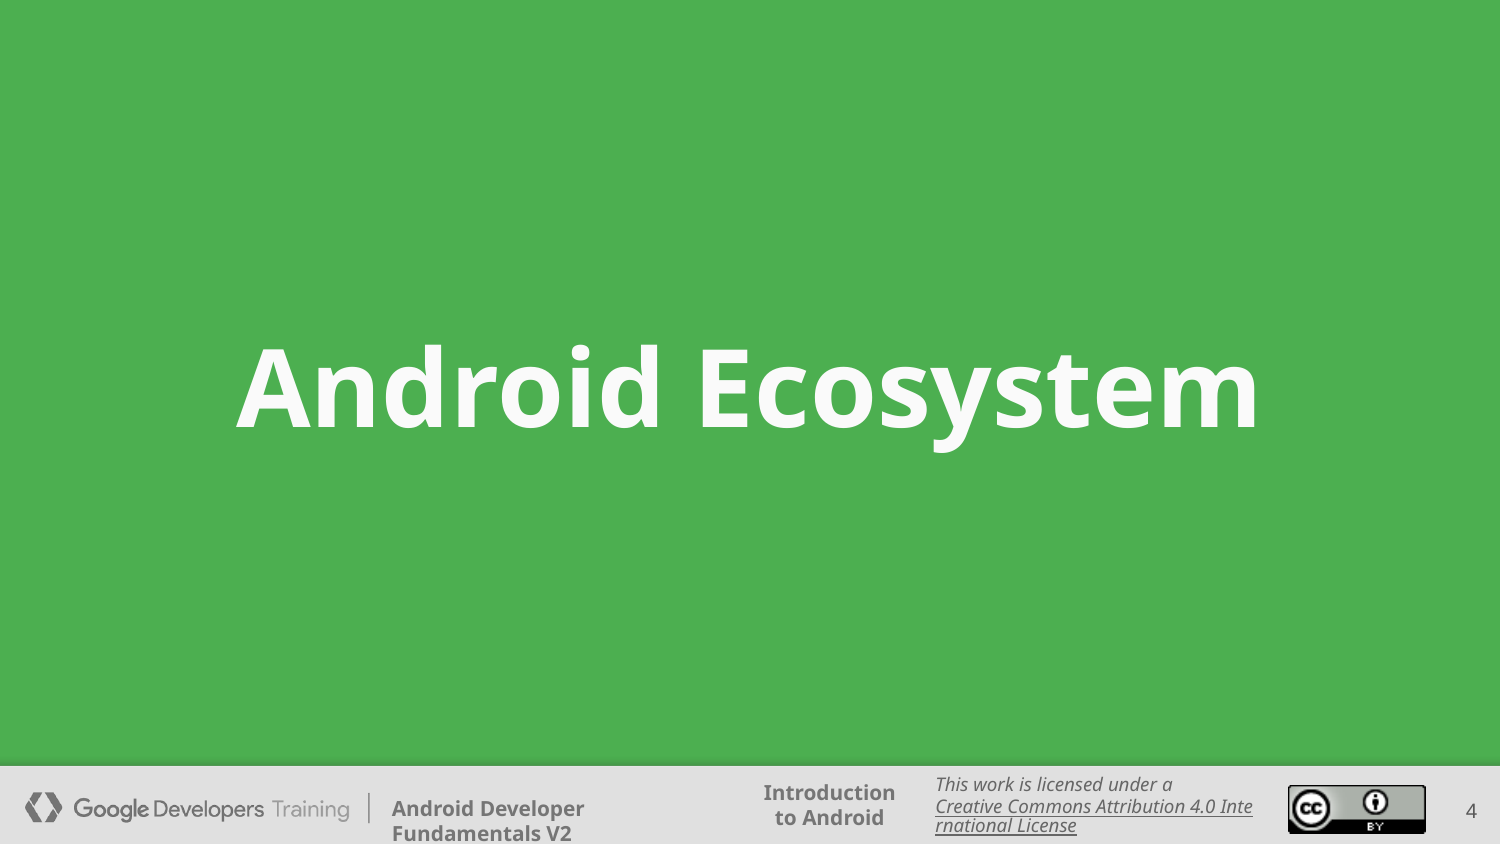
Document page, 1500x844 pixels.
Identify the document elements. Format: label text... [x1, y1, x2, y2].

slide_number 4 [1402, 777, 1493, 842]
title Android Ecosystem [51, 127, 1449, 465]
picture [0, 0, 1500, 844]
